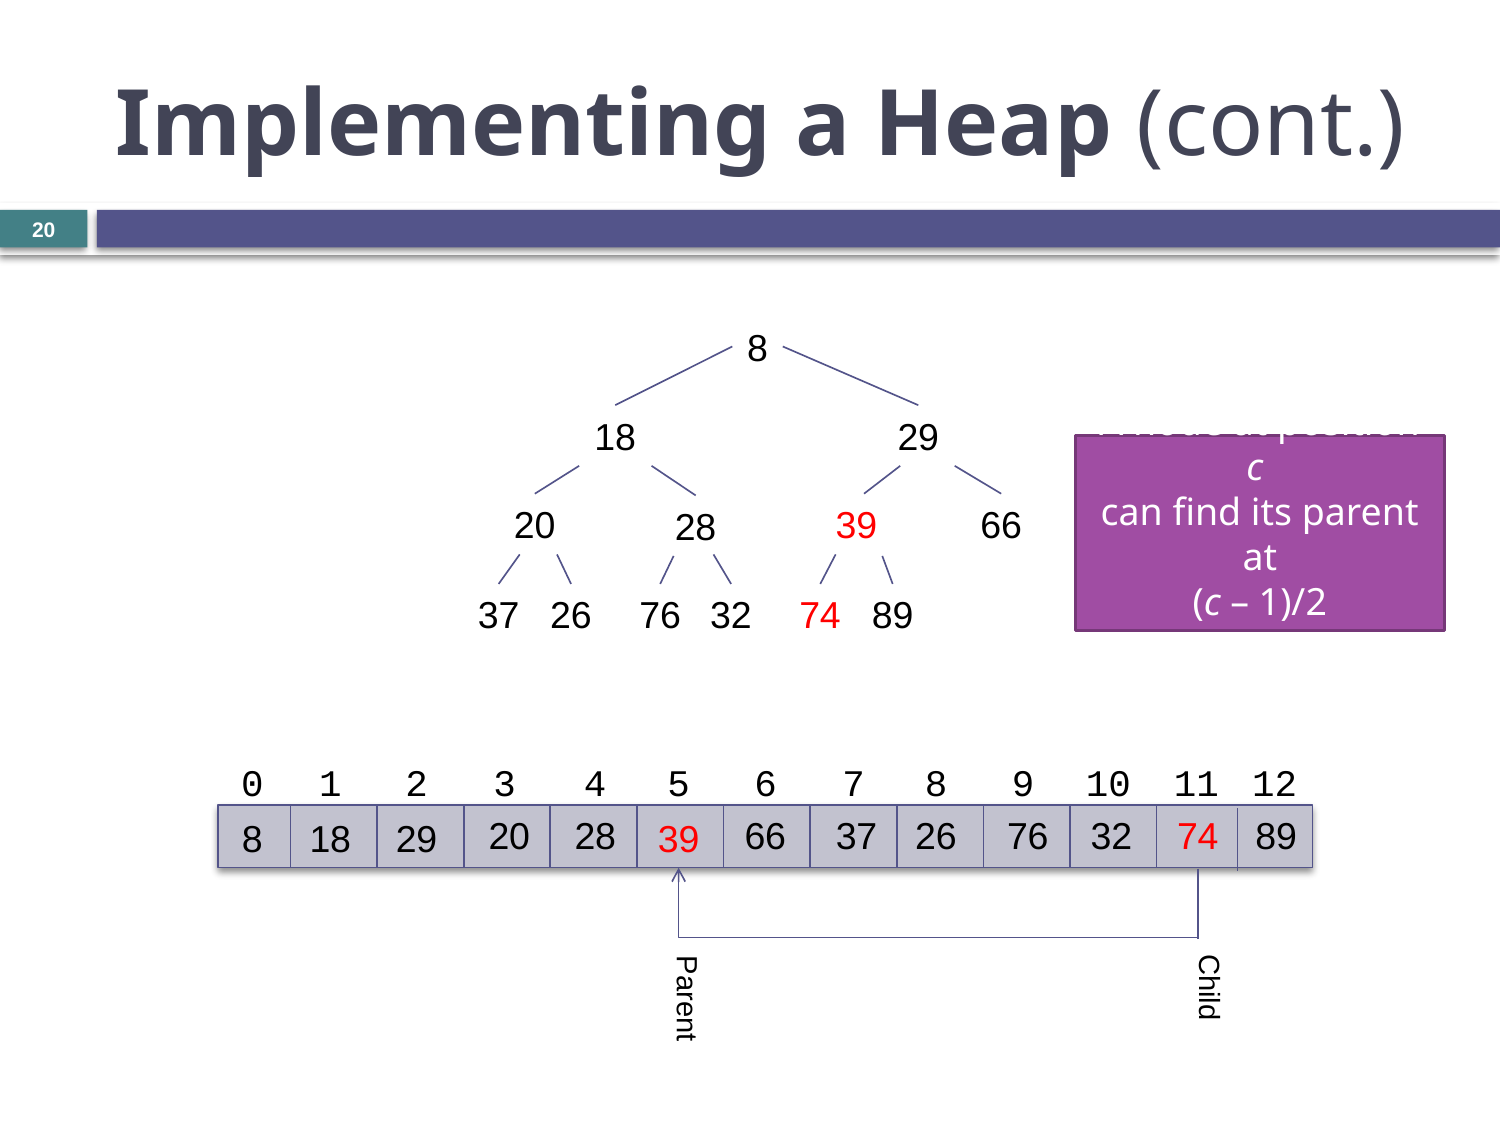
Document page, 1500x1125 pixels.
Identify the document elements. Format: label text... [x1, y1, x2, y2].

title Implementing a Heap (cont.) [100, 37, 1439, 201]
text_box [215, 751, 1313, 871]
text_box Parent [647, 941, 714, 1043]
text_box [462, 316, 1038, 645]
text_box Child [1170, 939, 1236, 1022]
slide_number 20 [0, 208, 88, 249]
text_box A node at position c can find its parent at (c – 1)/2 [1074, 434, 1446, 632]
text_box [678, 868, 1197, 939]
